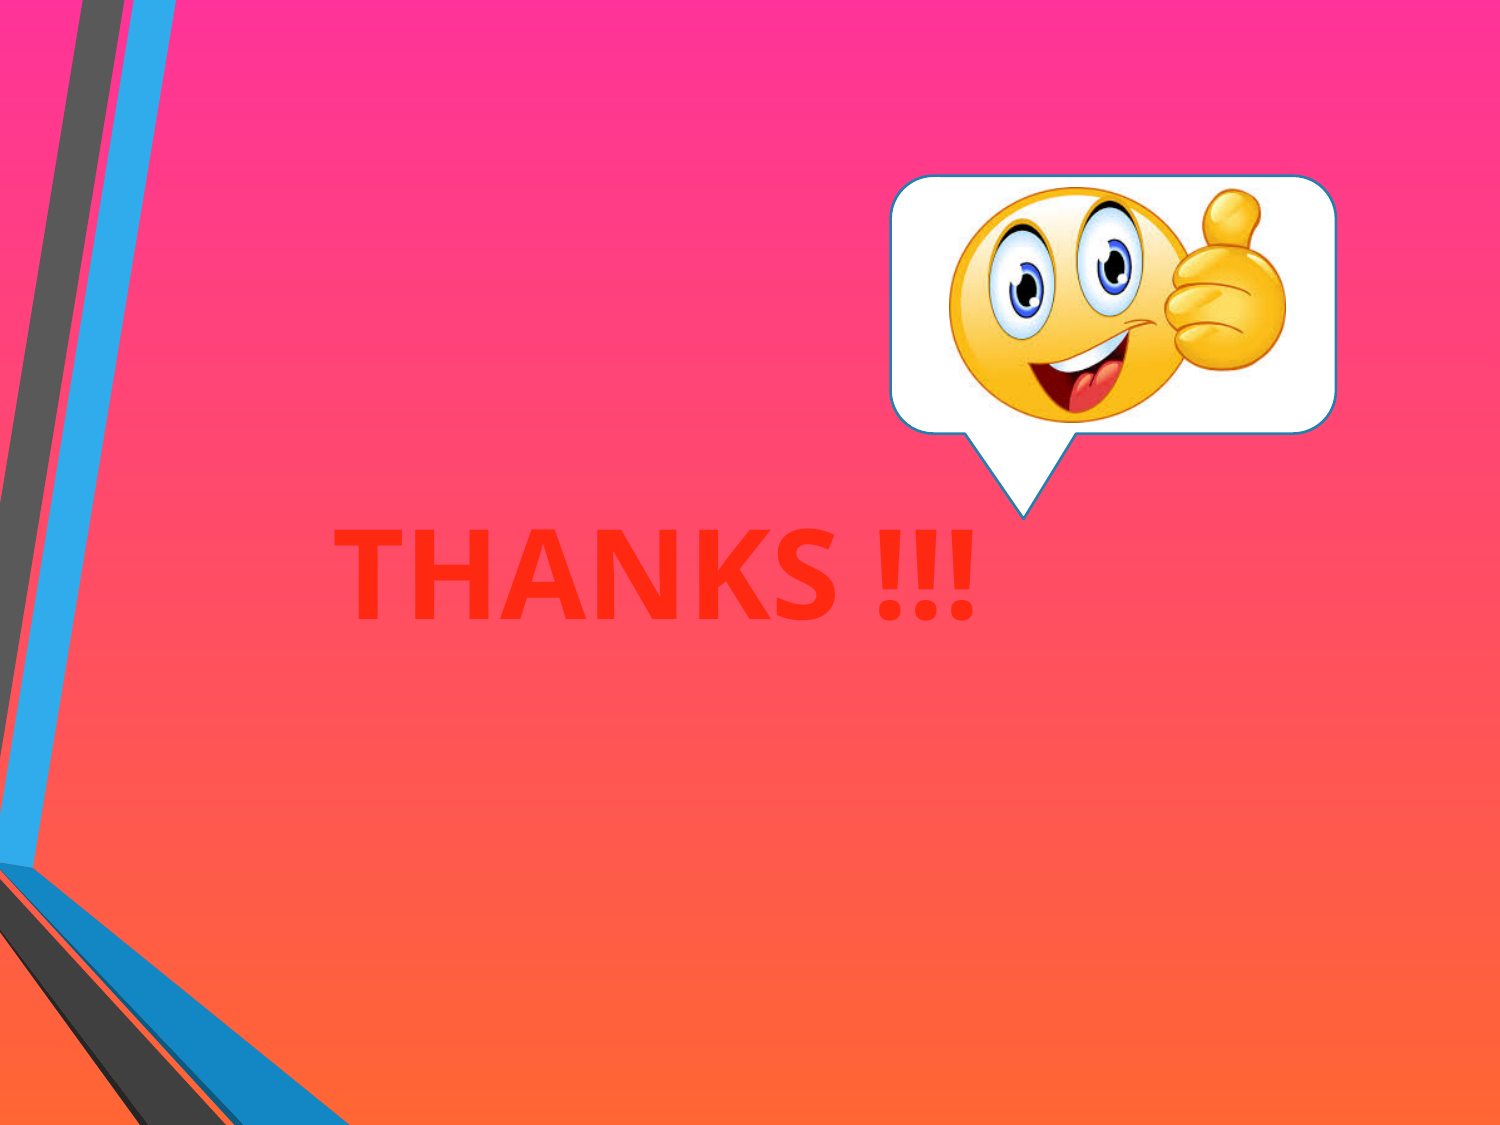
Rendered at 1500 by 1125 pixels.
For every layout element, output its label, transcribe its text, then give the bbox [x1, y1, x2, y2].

text_box THANKS !!! [257, 486, 1055, 652]
text_box [889, 174, 1338, 521]
picture [948, 187, 1286, 423]
